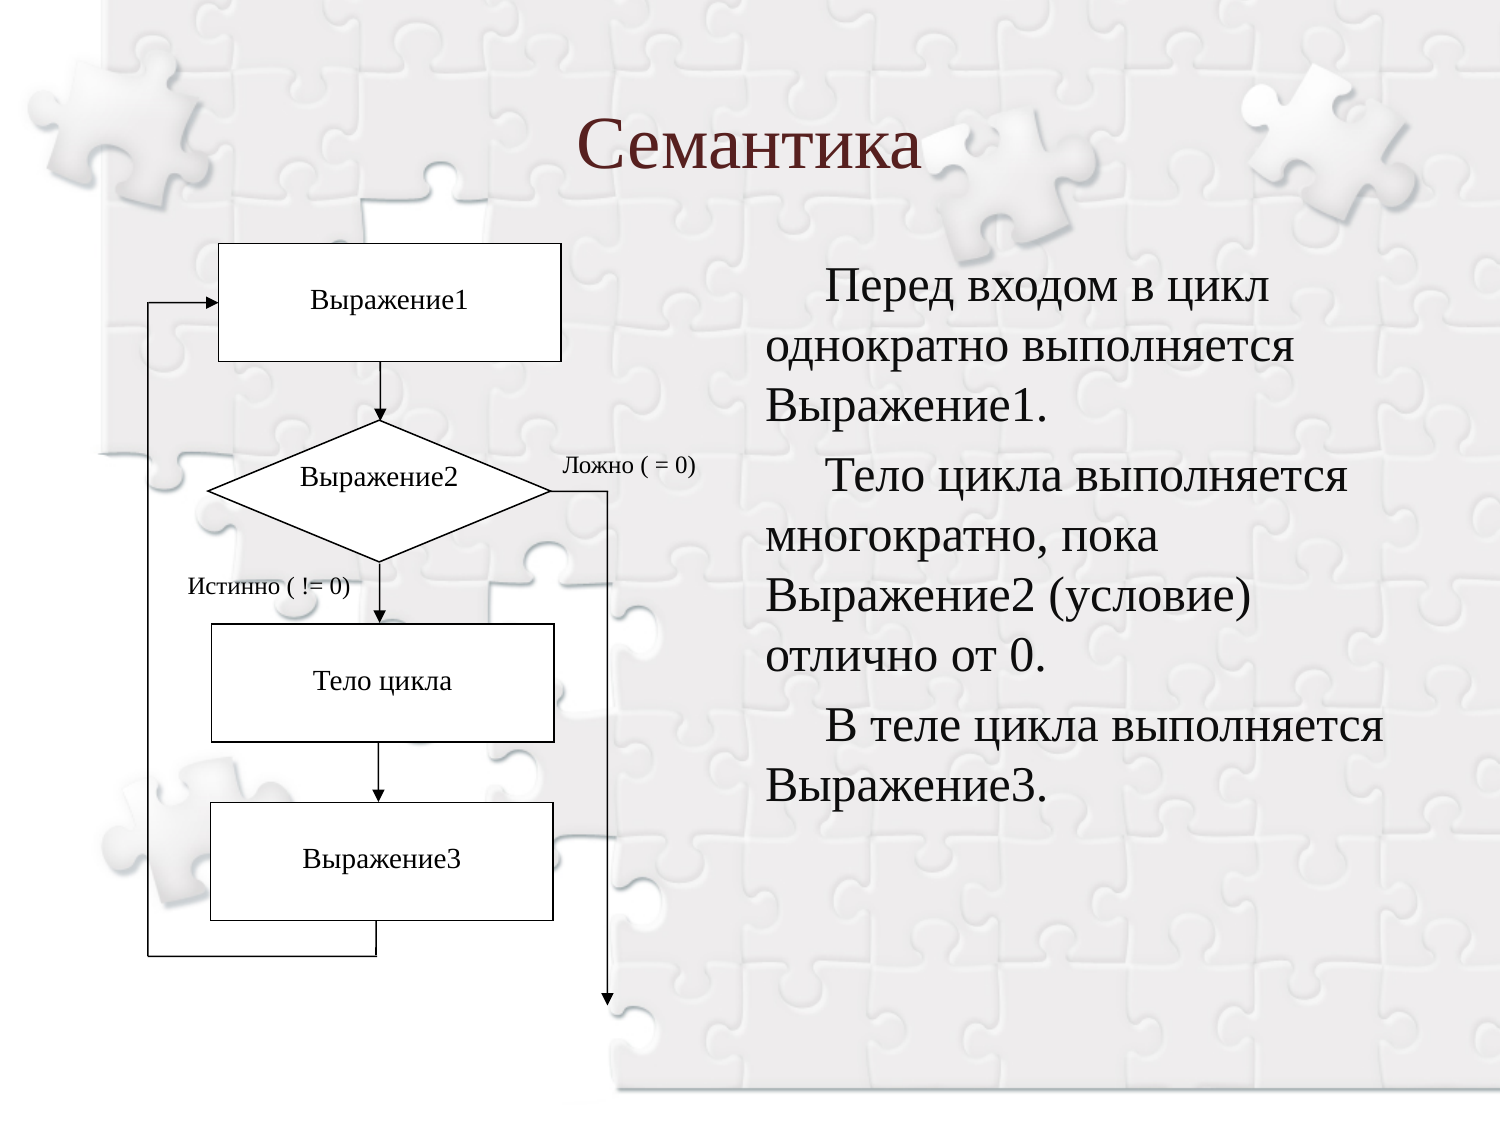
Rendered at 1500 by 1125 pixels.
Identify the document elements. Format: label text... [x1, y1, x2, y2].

picture [0, 0, 1500, 1125]
title Семантика [75, 45, 1425, 233]
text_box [147, 243, 744, 1006]
list Перед входом в цикл однократно выполняется Выражение1. Тело цикла выполняется многократно, пока Выражение2 (условие) отлично от 0. В теле цикла выполняется Выражение3. [750, 243, 1447, 1083]
